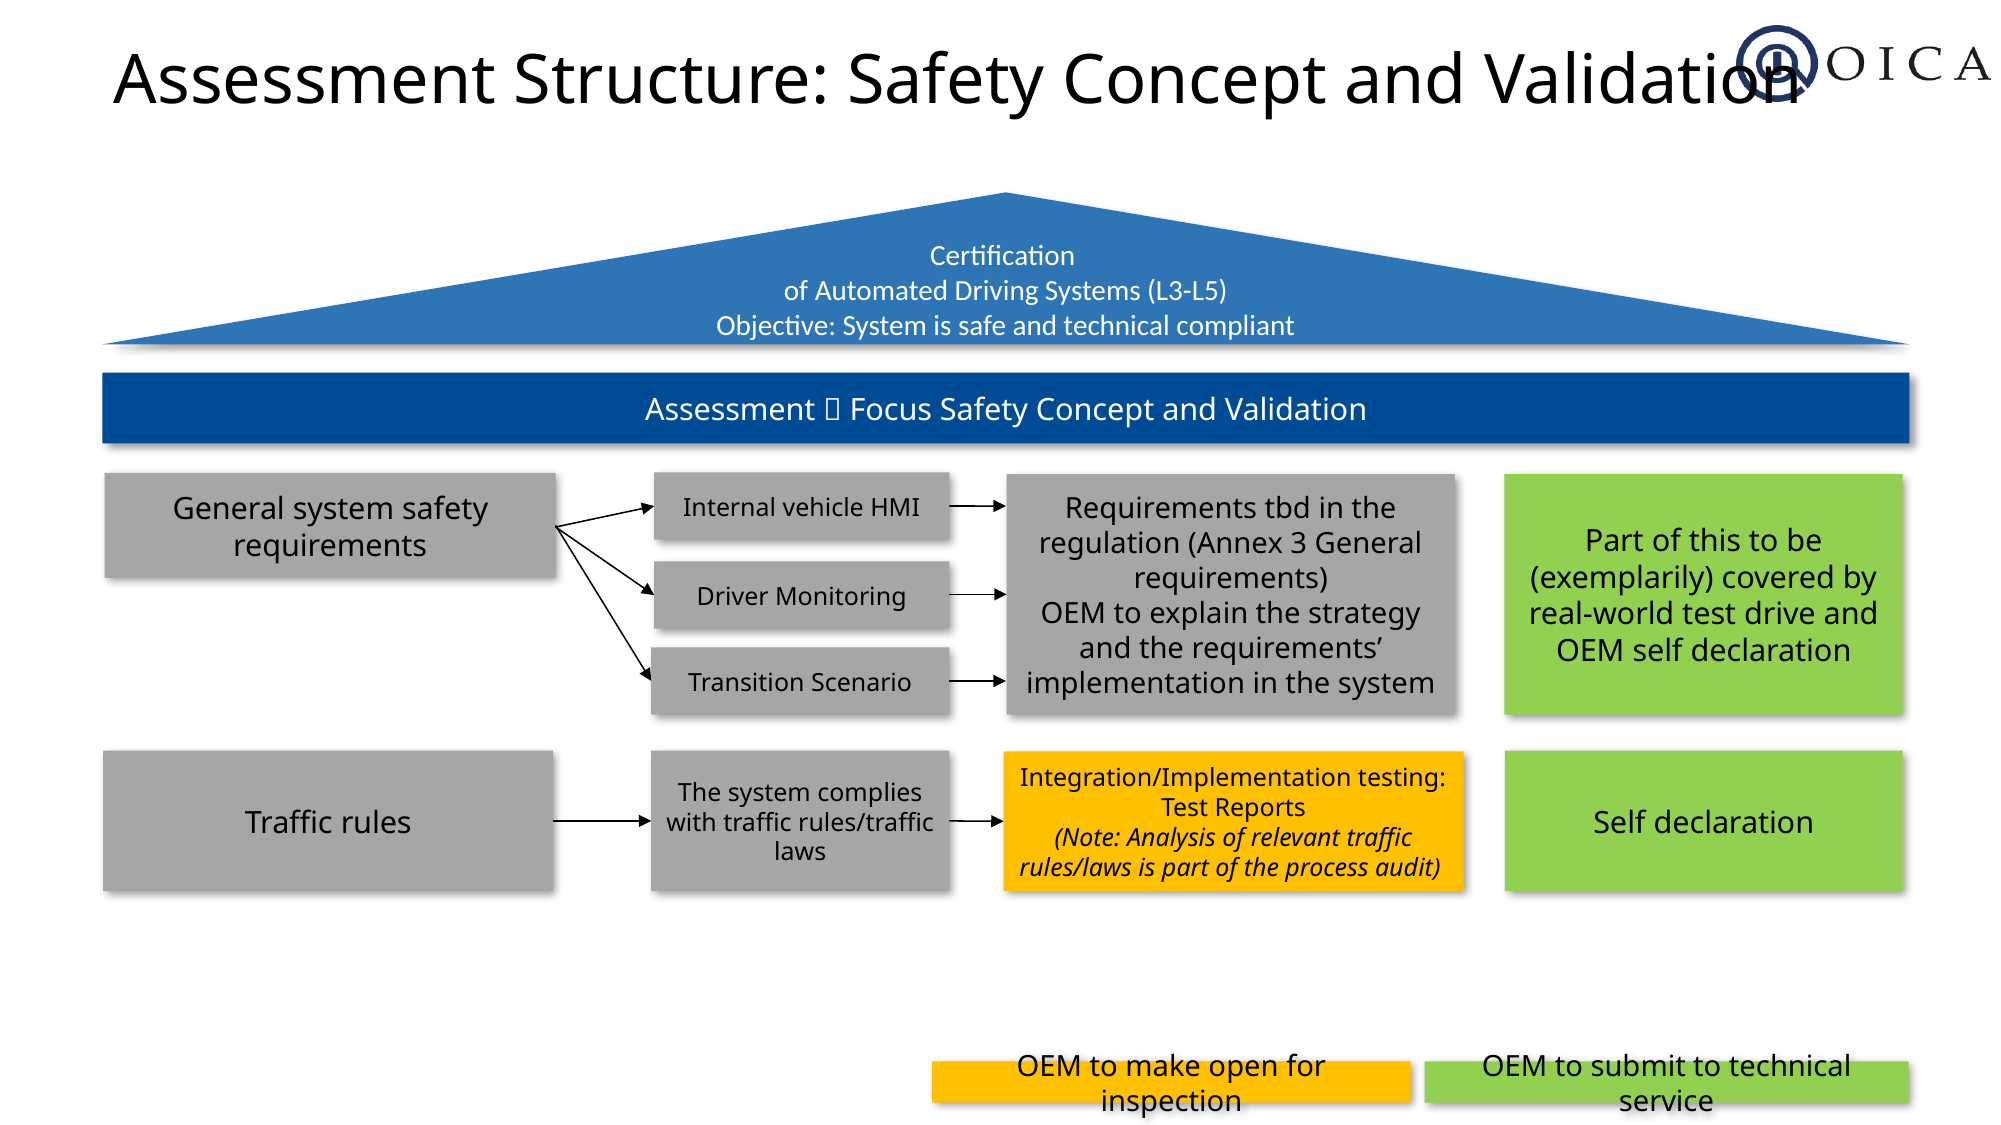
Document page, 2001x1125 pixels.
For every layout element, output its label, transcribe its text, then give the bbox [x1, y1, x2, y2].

text_box Requirements tbd in the regulation (Annex 3 General requirements) OEM to explain the strategy and the requirements’ implementation in the system [1006, 474, 1455, 715]
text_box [555, 506, 655, 527]
text_box General system safety requirements [104, 472, 556, 578]
text_box Self declaration [1504, 750, 1903, 892]
text_box The system complies with traffic rules/traffic laws [651, 750, 950, 892]
text_box Driver Monitoring [654, 561, 950, 629]
text_box Integration/Implementation testing: Test Reports (Note: Analysis of relevant traffic rules/laws is part of the process audit) [1003, 751, 1464, 892]
text_box OEM to make open for inspection [932, 1061, 1411, 1103]
text_box Part of this to be (exemplarily) covered by real-world test drive and OEM self declaration [1504, 474, 1903, 715]
text_box OEM to submit to technical service [1424, 1061, 1909, 1103]
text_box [555, 525, 652, 681]
text_box Internal vehicle HMI [654, 472, 950, 540]
text_box Assessment  Focus Safety Concept and Validation [102, 372, 1910, 444]
text_box Traffic rules [103, 750, 554, 892]
text_box Transition Scenario [651, 647, 950, 715]
picture [1736, 0, 1991, 128]
title Assessment Structure: Safety Concept and Validation [98, 29, 1824, 133]
text_box Certification of Automated Driving Systems (L3-L5) Objective: System is safe and technical compliant [102, 191, 1910, 346]
